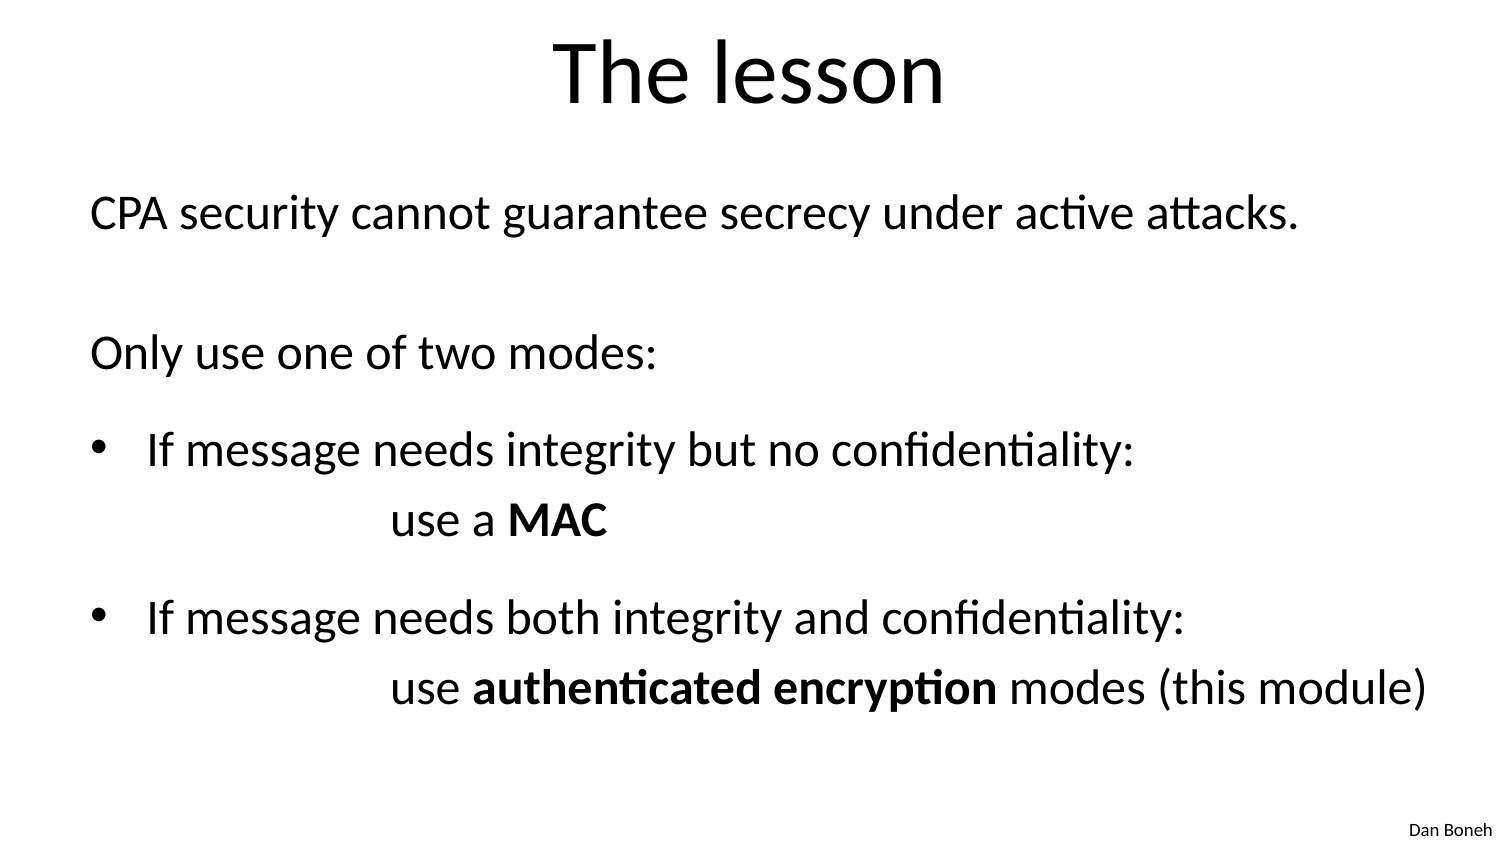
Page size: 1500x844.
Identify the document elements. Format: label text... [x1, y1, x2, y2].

title The lesson [75, 0, 1425, 138]
list CPA security cannot guarantee secrecy under active attacks. Only use one of two modes: If message needs integrity but no confidentiality: use a MAC If message needs both integrity and confidentiality: use authenticated encryption modes (this module) [75, 171, 1463, 844]
